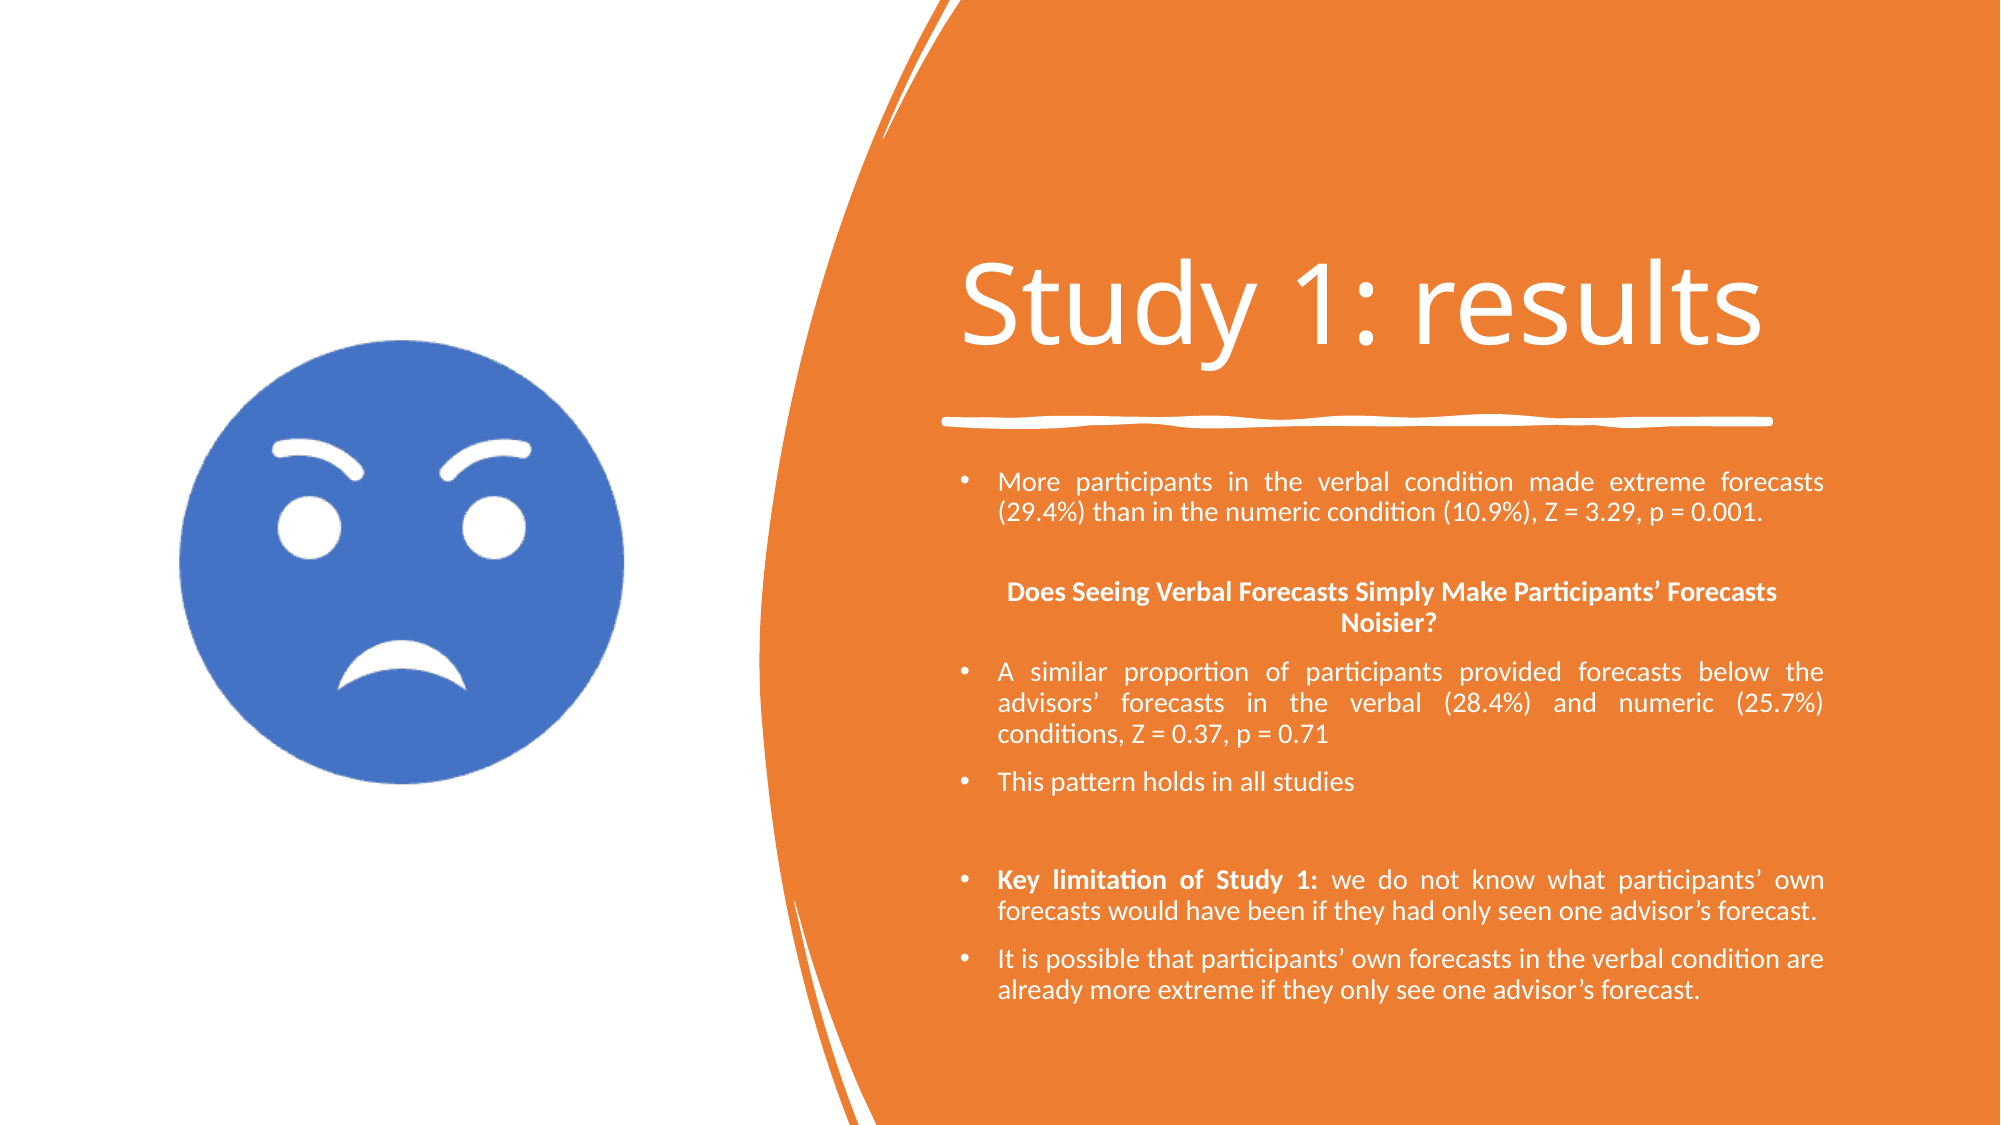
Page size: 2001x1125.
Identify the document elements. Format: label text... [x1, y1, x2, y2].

title Study 1: results [944, 75, 1821, 377]
text_box [0, 0, 939, 1125]
list More participants in the verbal condition made extreme forecasts (29.4%) than in the numeric condition (10.9%), Z = 3.29, p = 0.001. Does Seeing Verbal Forecasts Simply Make Participants’ Forecasts Noisier? A similar proportion of participants provided forecasts below the advisors’ forecasts in the verbal (28.4%) and numeric (25.7%) conditions, Z = 0.37, p = 0.71 This pattern holds in all studies Key limitation of Study 1: we do not know what participants’ own forecasts would have been if they had only seen one advisor’s forecast. It is possible that participants’ own forecasts in the verbal condition are already more extreme if they only see one advisor’s forecast. [944, 458, 1841, 1020]
text_box [759, 0, 2000, 1125]
text_box [943, 416, 1771, 427]
picture [125, 286, 679, 839]
text_box [889, 0, 960, 125]
